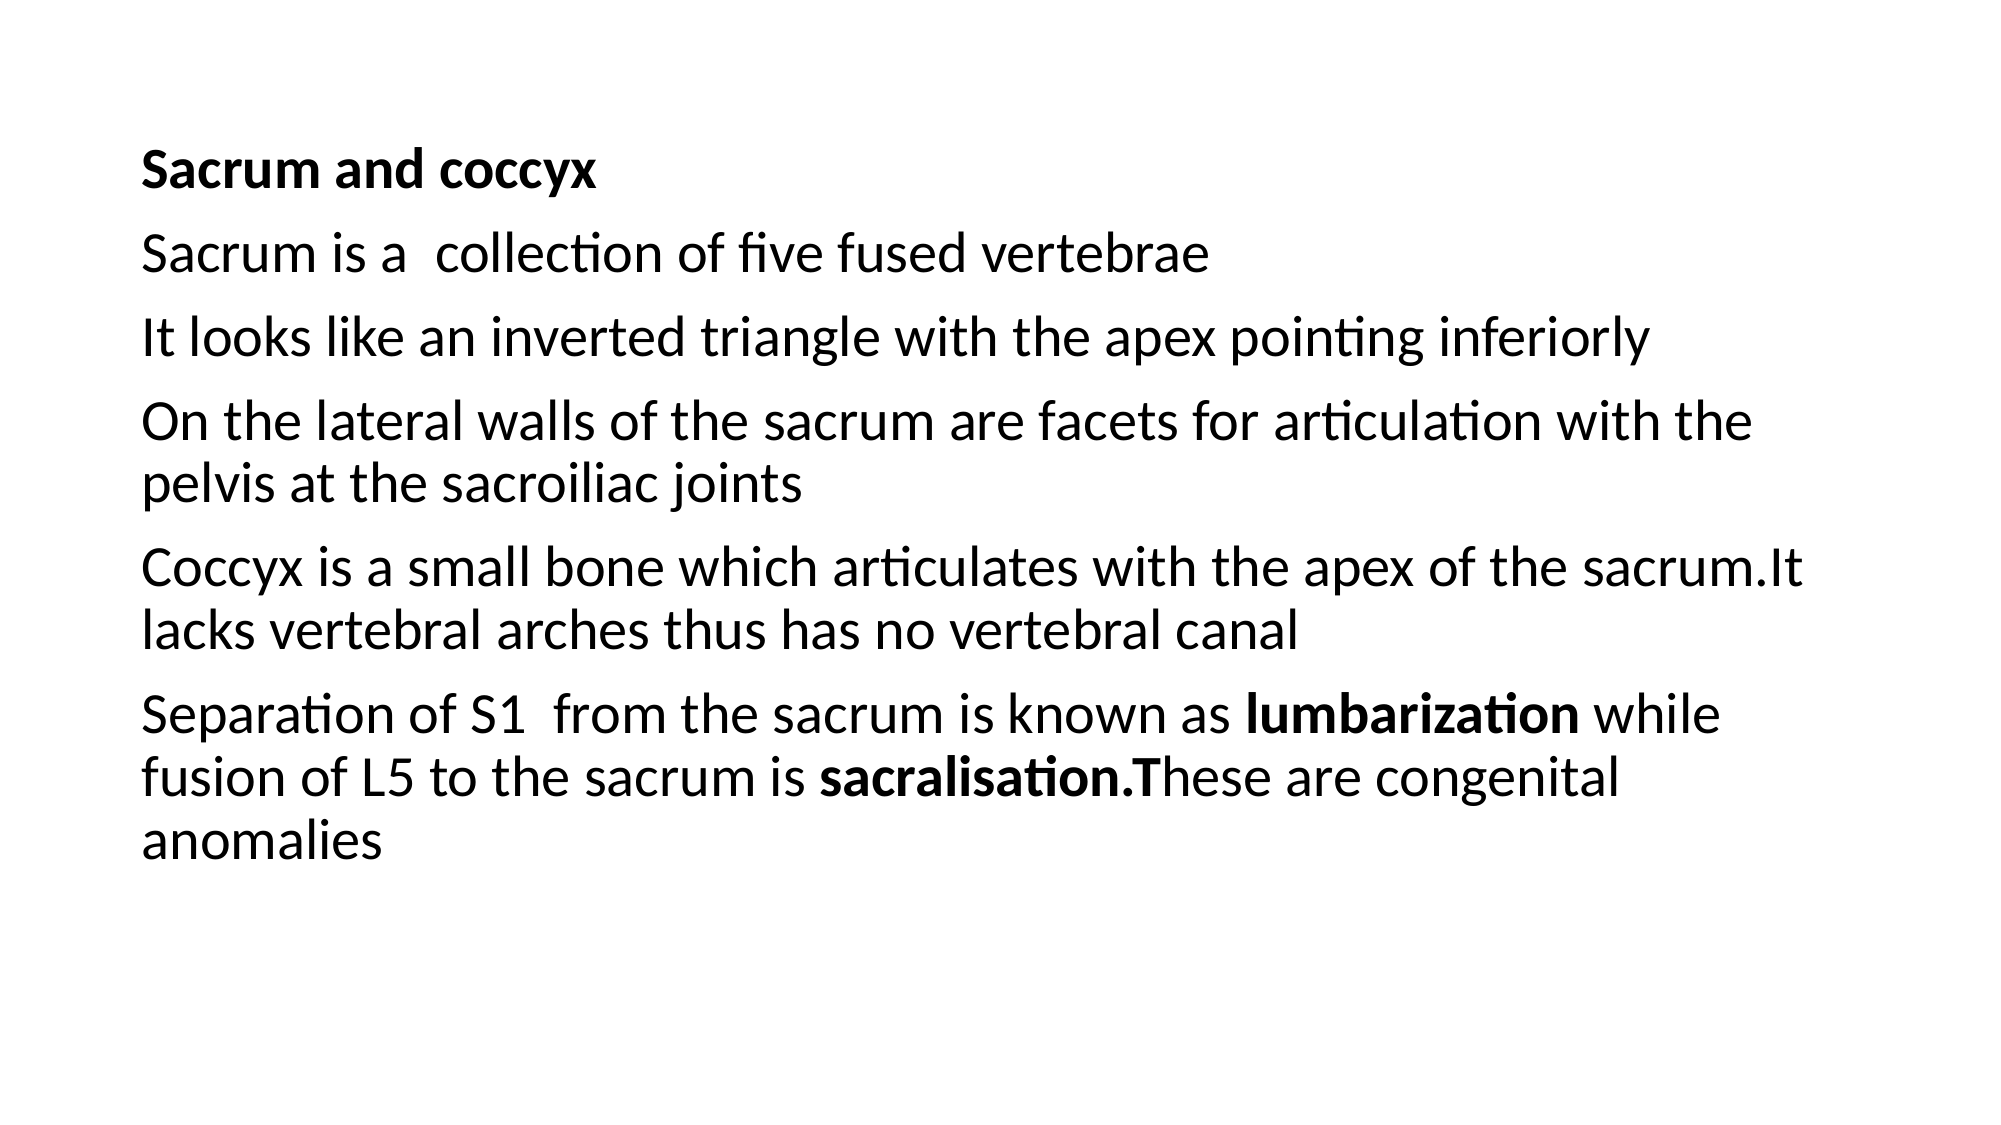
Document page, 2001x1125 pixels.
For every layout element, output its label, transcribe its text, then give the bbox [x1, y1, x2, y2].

list Sacrum and coccyx Sacrum is a collection of five fused vertebrae It looks like an inverted triangle with the apex pointing inferiorly On the lateral walls of the sacrum are facets for articulation with the pelvis at the sacroiliac joints Coccyx is a small bone which articulates with the apex of the sacrum.It lacks vertebral arches thus has no vertebral canal Separation of S1 from the sacrum is known as lumbarization while fusion of L5 to the sacrum is sacralisation.These are congenital anomalies [126, 130, 1863, 1014]
